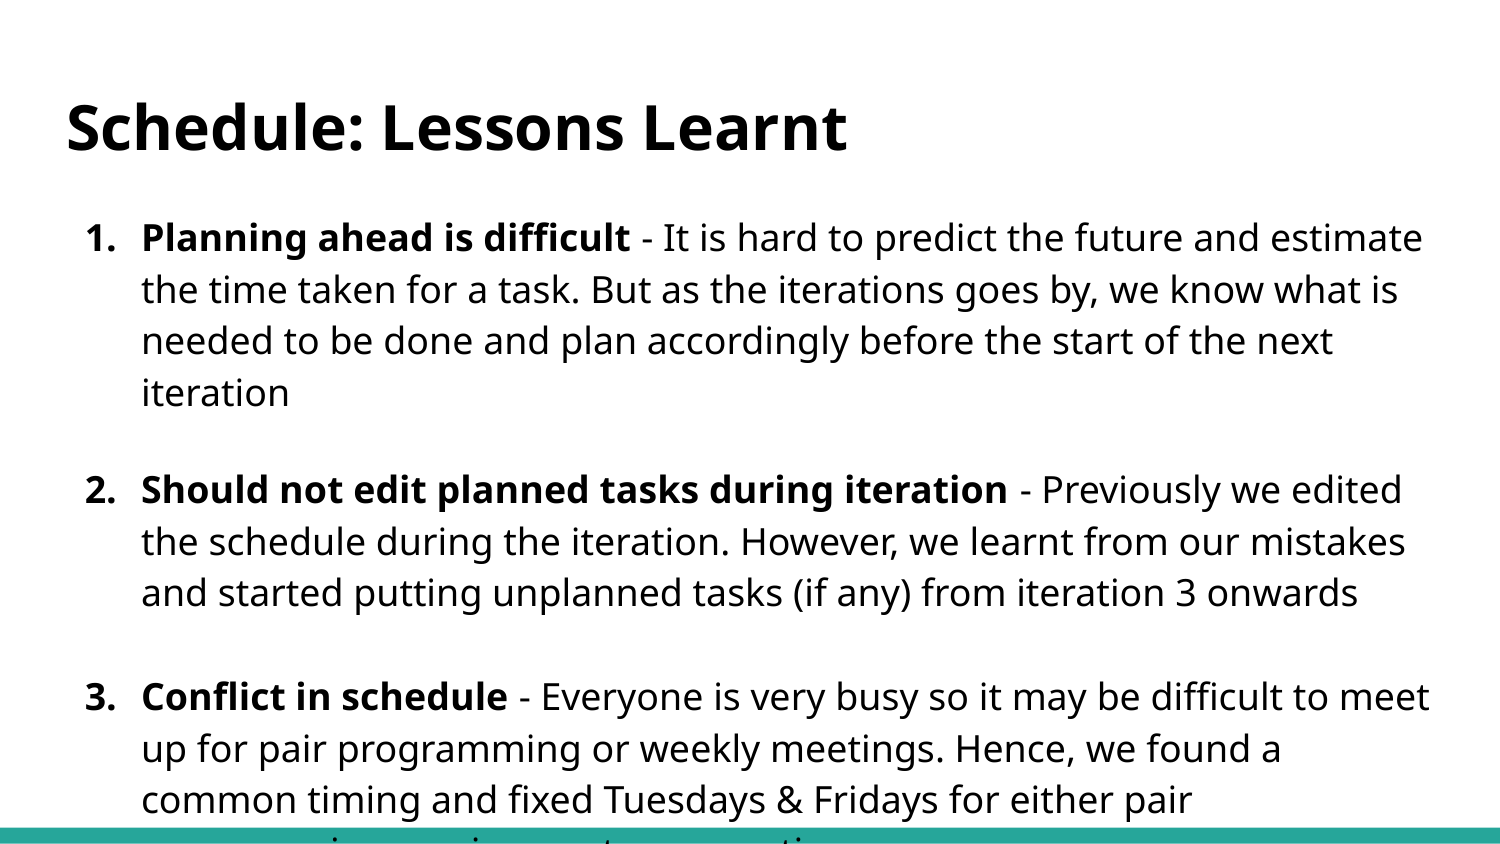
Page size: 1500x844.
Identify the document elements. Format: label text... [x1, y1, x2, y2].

title Schedule: Lessons Learnt [51, 72, 1449, 174]
list Planning ahead is difficult - It is hard to predict the future and estimate the time taken for a task. But as the iterations goes by, we know what is needed to be done and plan accordingly before the start of the next iteration Should not edit planned tasks during iteration - Previously we edited the schedule during the iteration. However, we learnt from our mistakes and started putting unplanned tasks (if any) from iteration 3 onwards Conflict in schedule - Everyone is very busy so it may be difficult to meet up for pair programming or weekly meetings. Hence, we found a common timing and fixed Tuesdays & Fridays for either pair programming sessions or team meetings [51, 192, 1449, 790]
